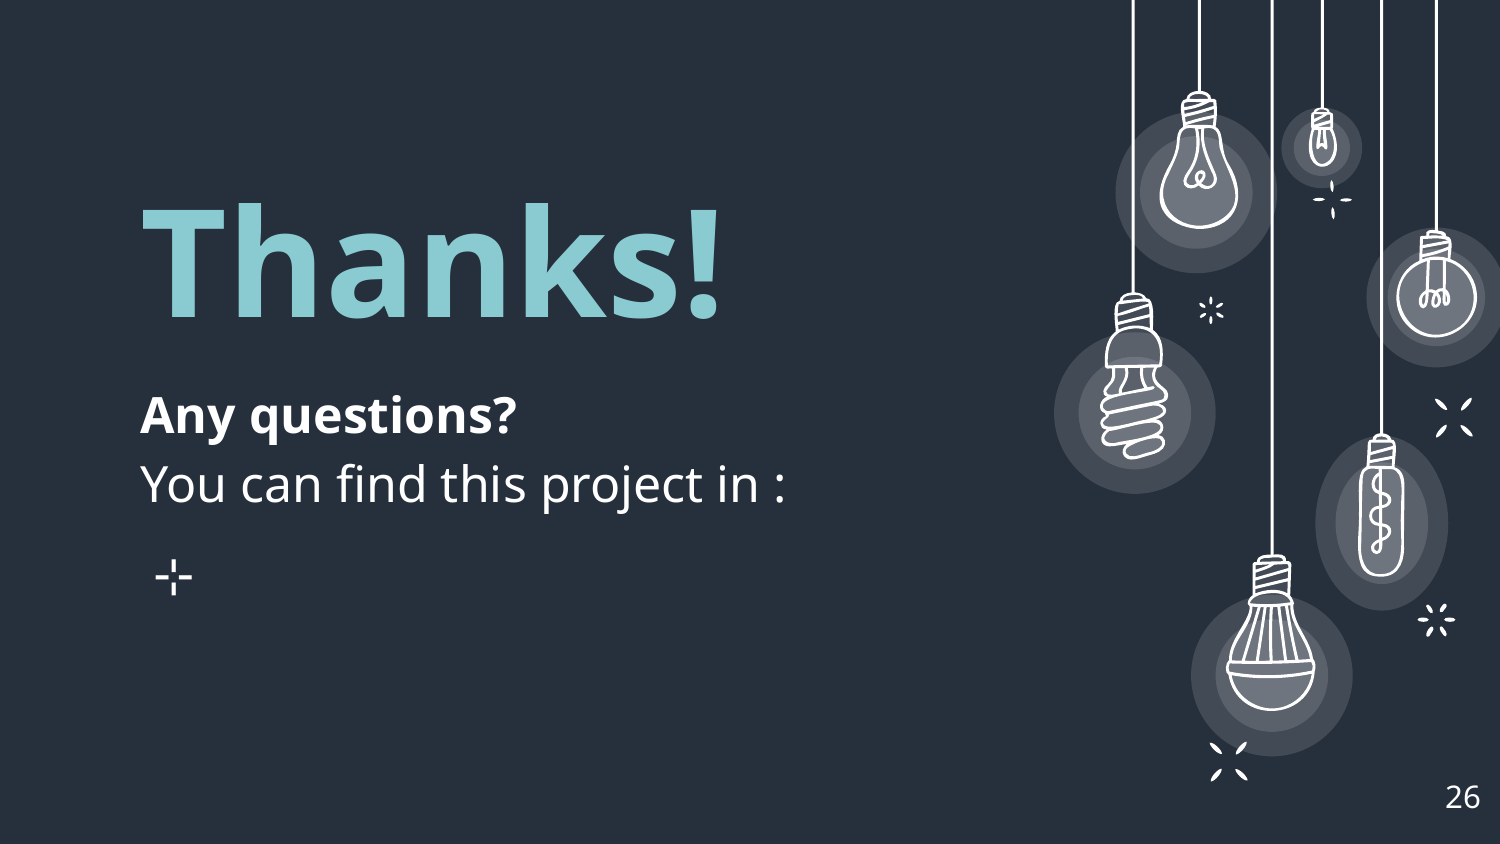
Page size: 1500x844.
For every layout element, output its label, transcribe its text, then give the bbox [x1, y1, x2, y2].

slide_number 26 [1426, 766, 1482, 832]
title Thanks! [140, 159, 911, 350]
list Any questions? You can find this project in : Maze [140, 374, 1042, 684]
